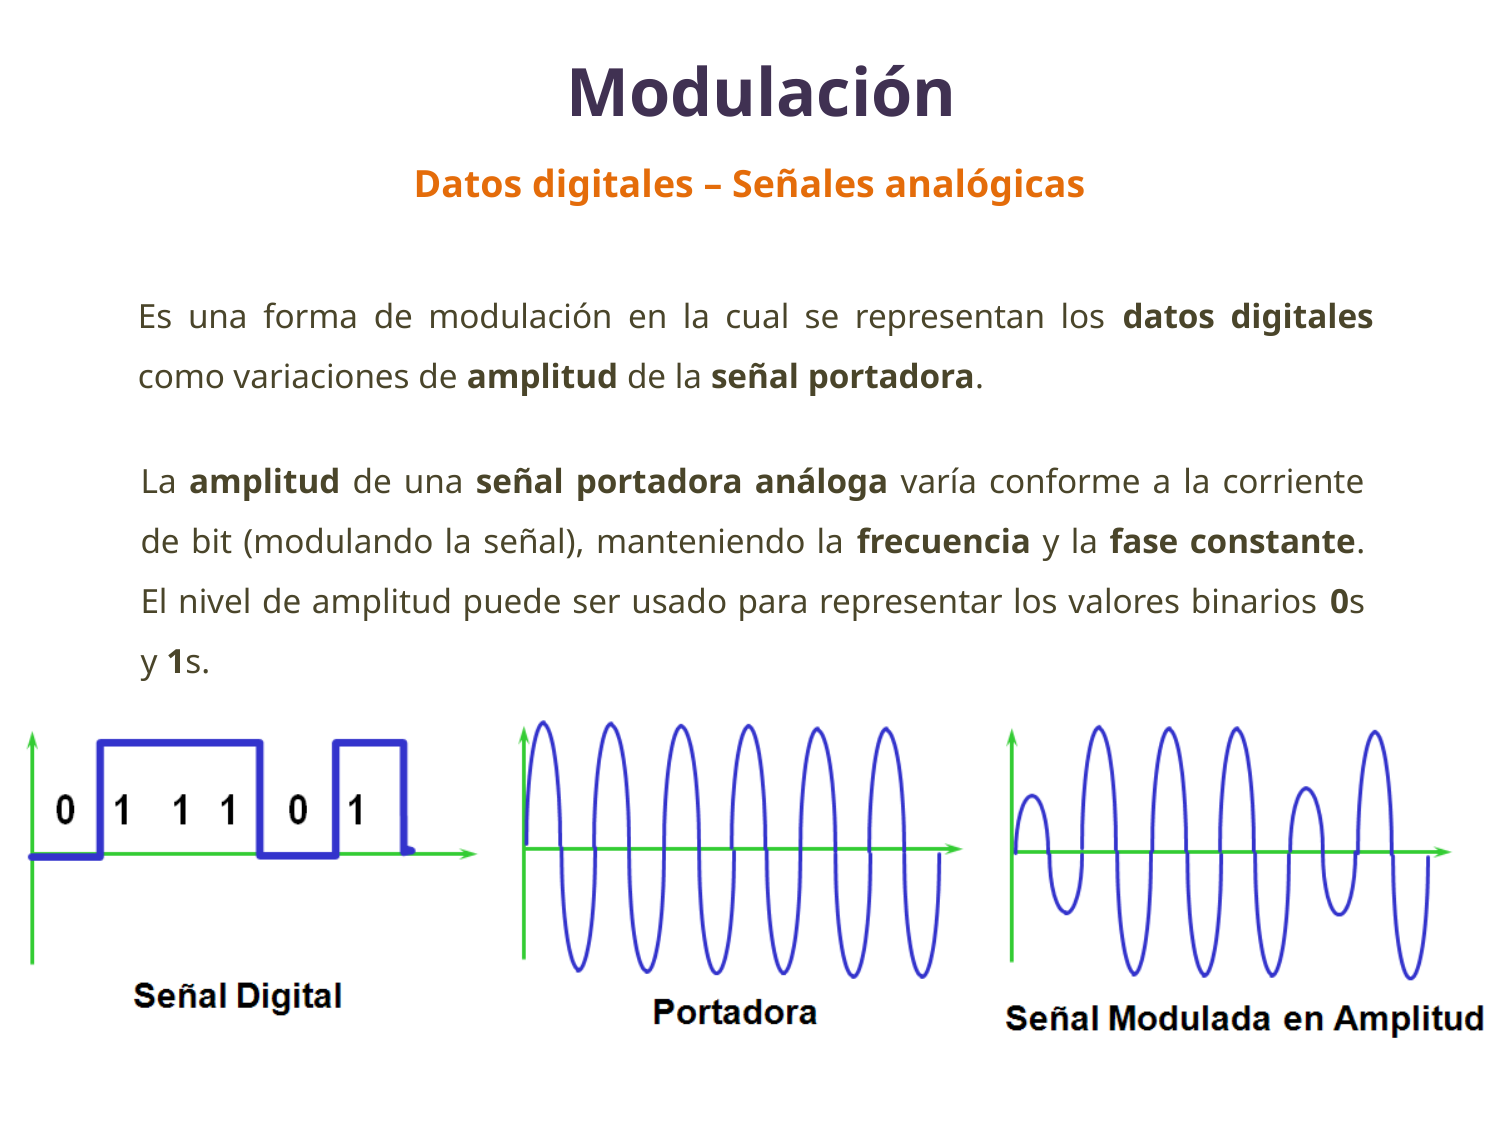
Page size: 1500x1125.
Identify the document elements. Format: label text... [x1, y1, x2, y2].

text_box Modulación [17, 0, 1489, 183]
picture [995, 715, 1489, 1044]
picture [22, 714, 965, 1033]
text_box Es una forma de modulación en la cual se representan los datos digitales como variaciones de amplitud de la señal portadora. [123, 268, 1389, 403]
text_box La amplitud de una señal portadora análoga varía conforme a la corriente de bit (modulando la señal), manteniendo la frecuencia y la fase constante. El nivel de amplitud puede ser usado para representar los valores binarios 0s y 1s. [125, 433, 1380, 688]
text_box Datos digitales – Señales analógicas [330, 183, 1170, 213]
